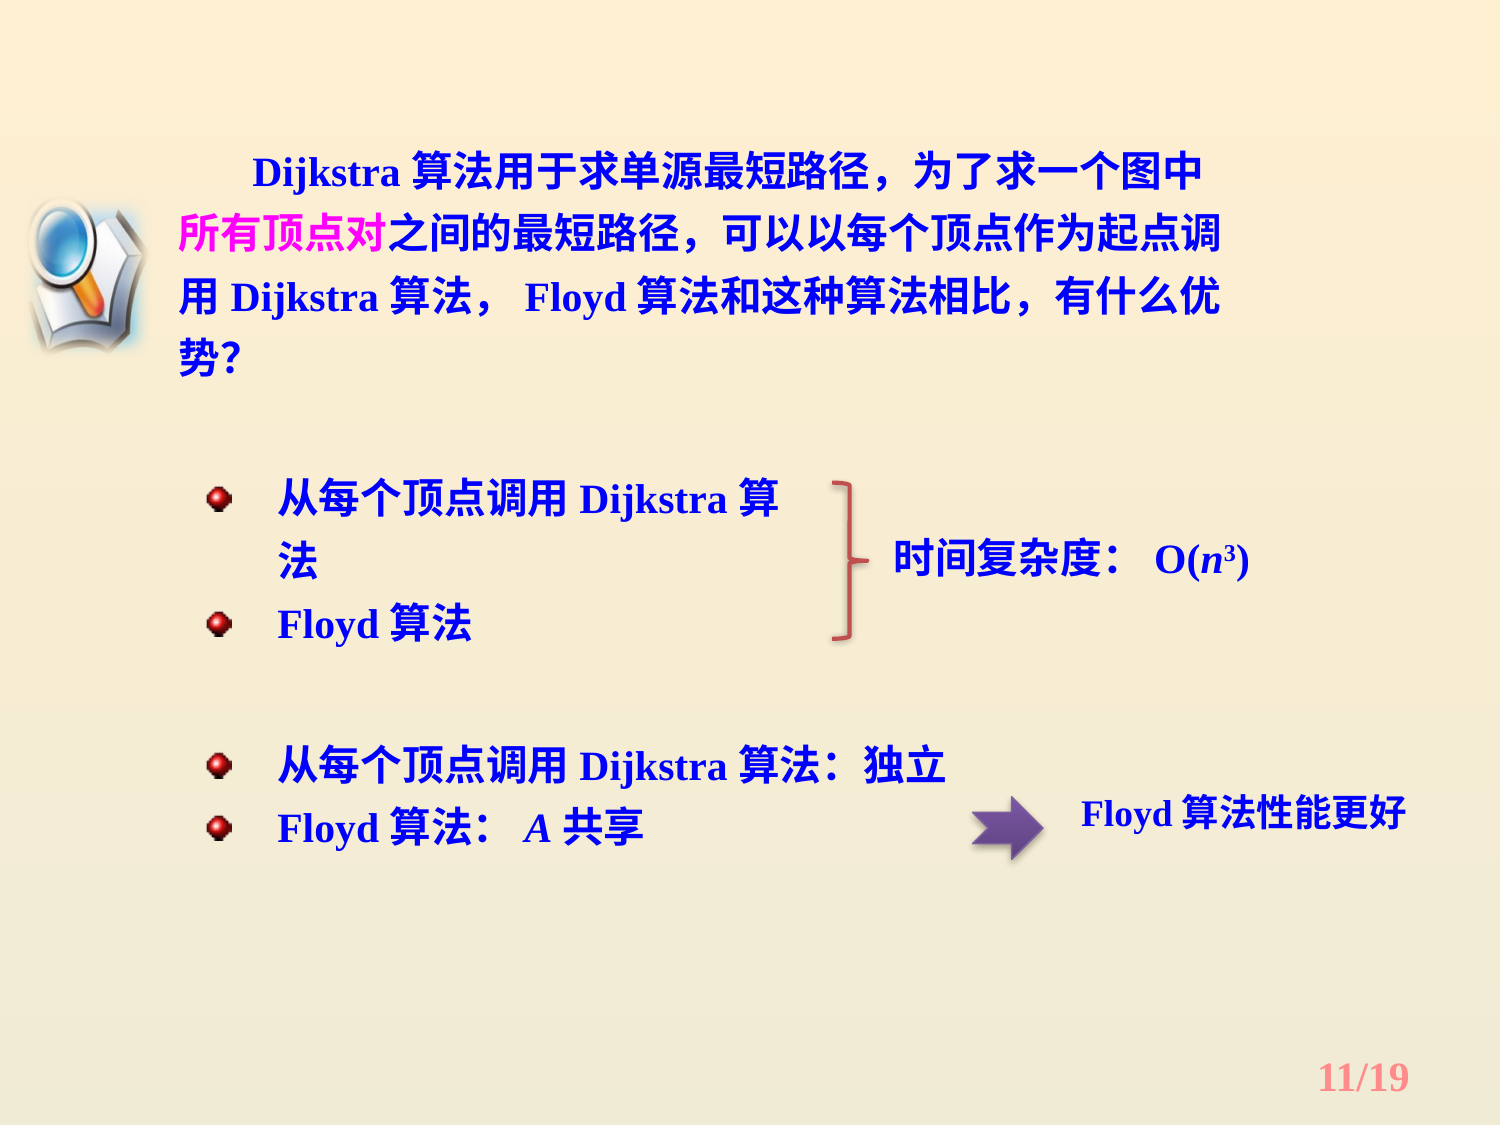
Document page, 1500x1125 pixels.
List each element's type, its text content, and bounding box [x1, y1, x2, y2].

text_box Dijkstra算法用于求单源最短路径，为了求一个图中所有顶点对之间的最短路径，可以以每个顶点作为起点调用Dijkstra算法，Floyd算法和这种算法相比，有什么优势？ [164, 124, 1254, 390]
picture [202, 482, 232, 512]
picture [202, 811, 232, 841]
picture [202, 607, 232, 637]
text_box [831, 482, 1313, 640]
text_box 从每个顶点调用Dijkstra算法 Floyd算法 [187, 452, 821, 655]
picture [23, 193, 153, 360]
text_box 从每个顶点调用Dijkstra算法：独立 Floyd算法：A共享 [187, 718, 985, 859]
slide_number 11/19 [1074, 1042, 1425, 1103]
picture [202, 748, 232, 779]
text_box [972, 763, 1430, 860]
